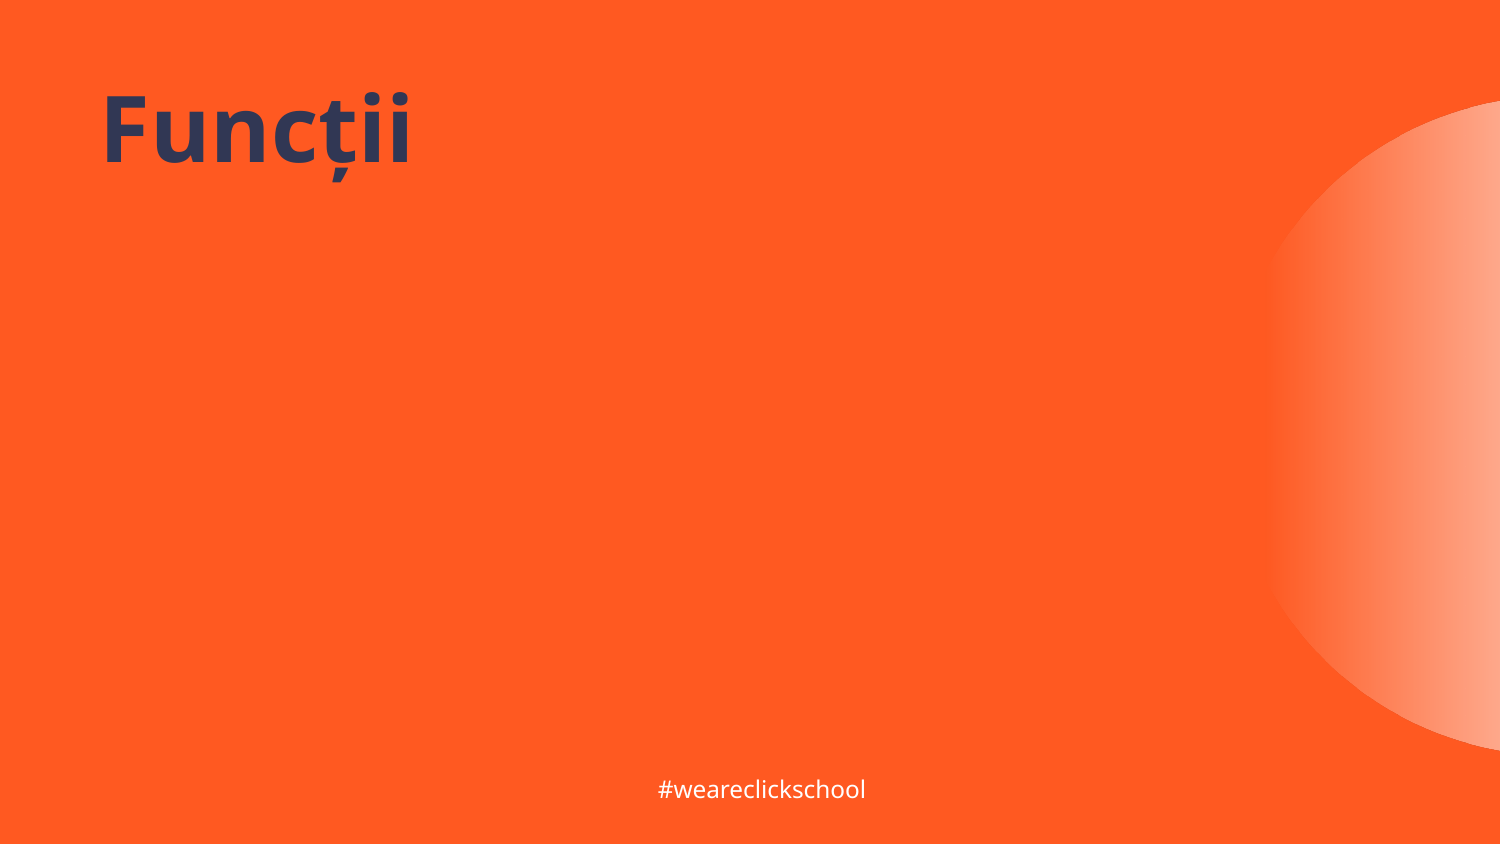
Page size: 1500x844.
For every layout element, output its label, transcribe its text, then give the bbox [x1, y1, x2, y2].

subtitle #weareclickschool [618, 770, 906, 814]
title Funcții [85, 55, 1385, 288]
picture [1021, 79, 1500, 771]
